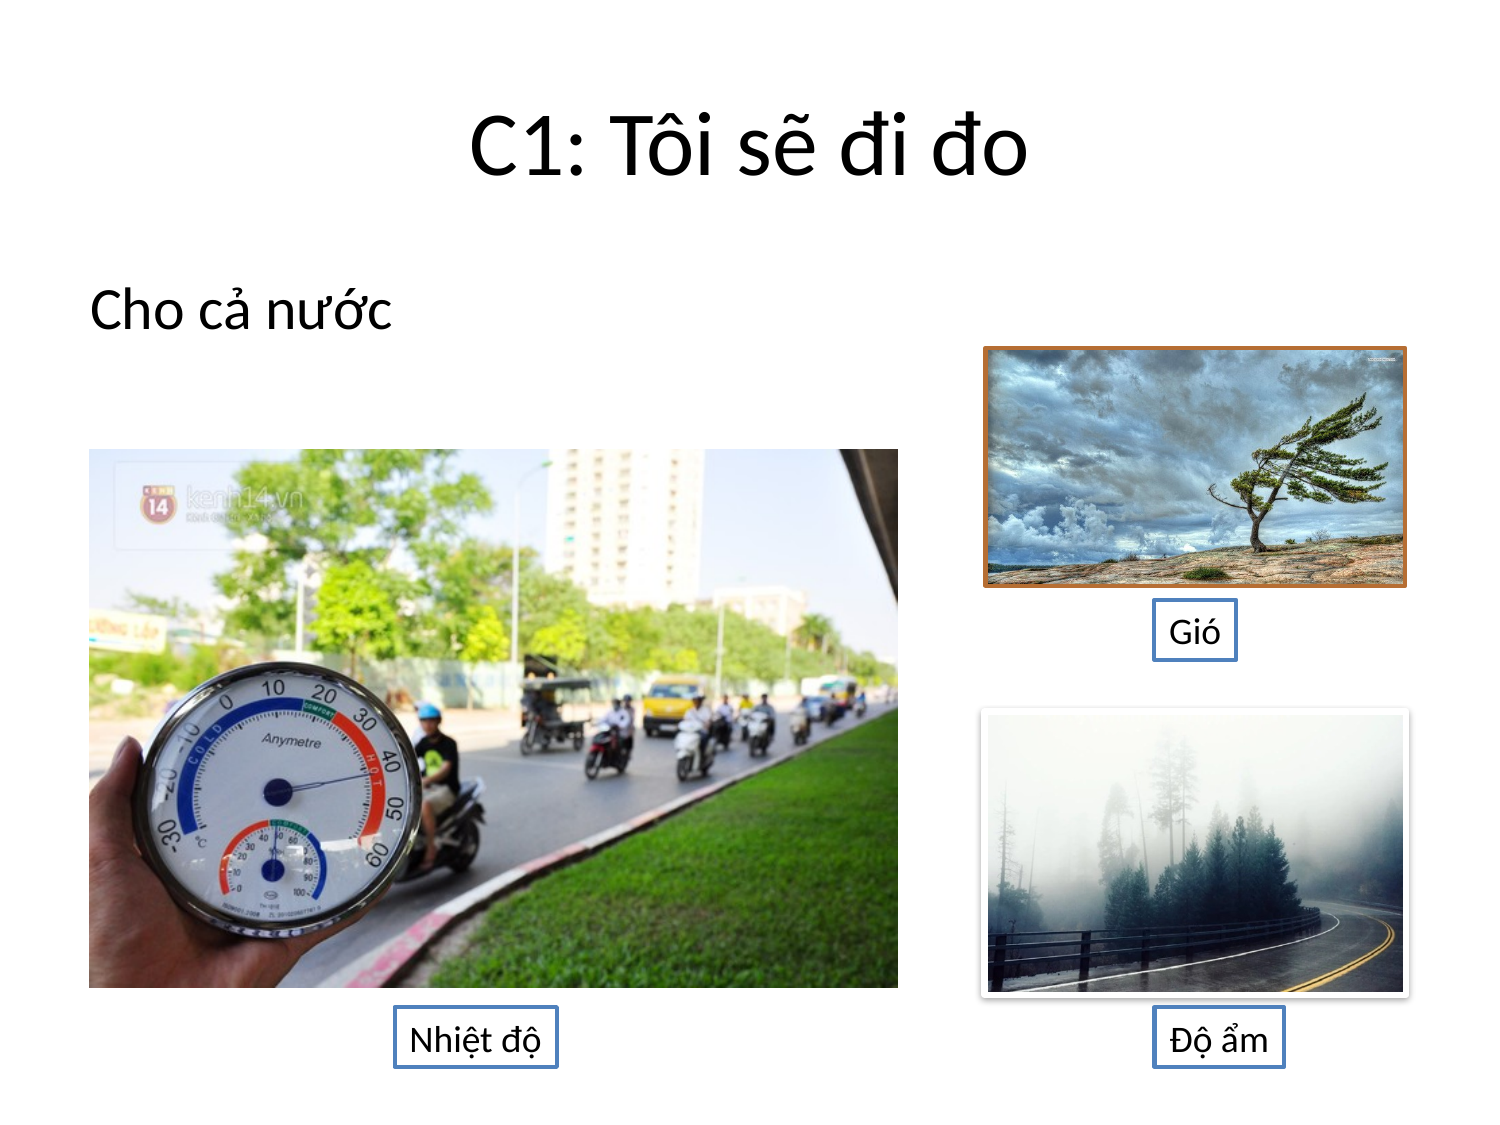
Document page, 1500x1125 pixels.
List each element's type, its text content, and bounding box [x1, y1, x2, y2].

title C1: Tôi sẽ đi đo [75, 45, 1425, 233]
picture [89, 449, 899, 988]
list Cho cả nước [75, 262, 476, 350]
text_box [987, 349, 1404, 661]
text_box Nhiệt độ [393, 1005, 559, 1069]
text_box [987, 714, 1404, 1068]
